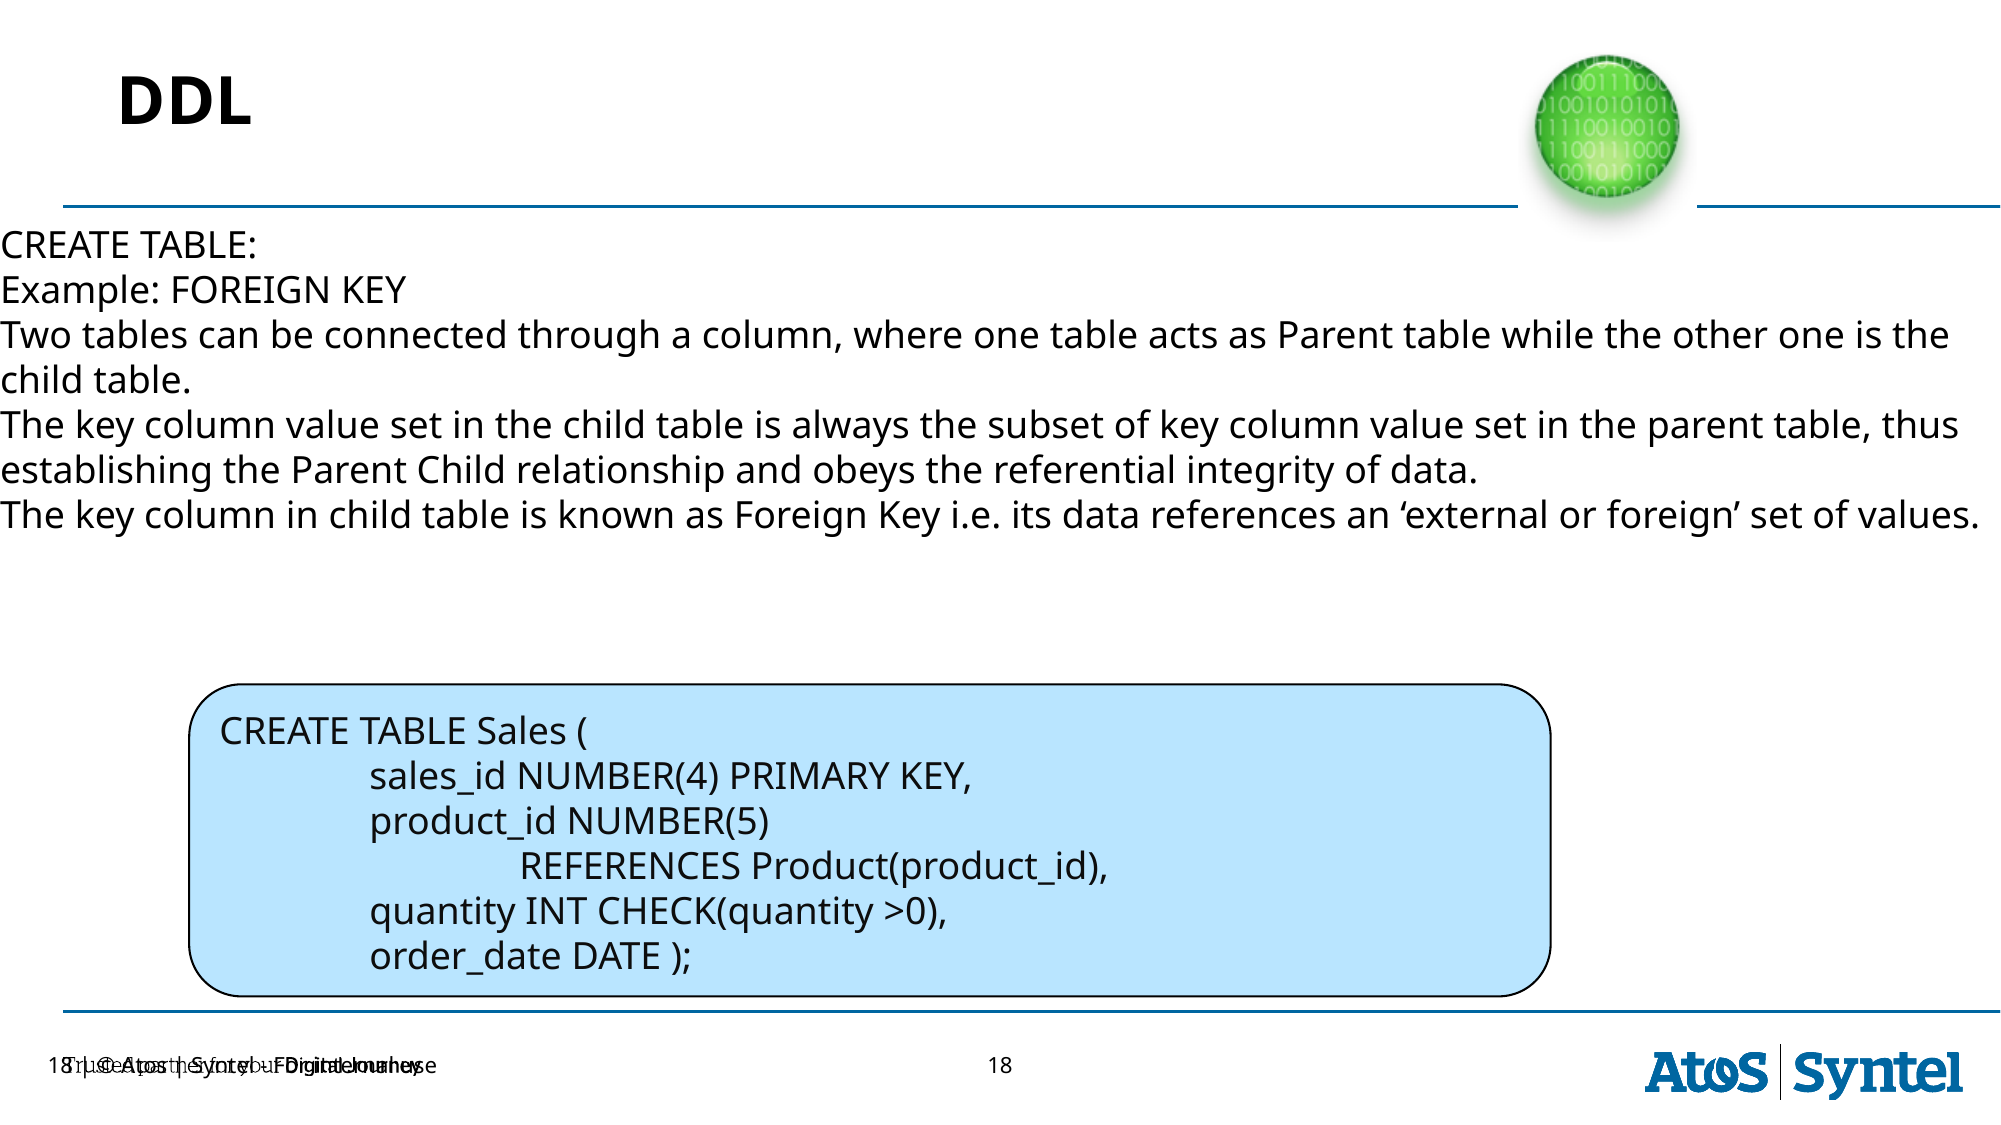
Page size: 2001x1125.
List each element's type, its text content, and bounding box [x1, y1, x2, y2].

title DDL [116, 50, 1917, 150]
list CREATE TABLE: Example: FOREIGN KEY Two tables can be connected through a column, where one table acts as Parent table while the other one is the child table. The key column value set in the child table is always the subset of key column value set in the parent table, thus establishing the Parent Child relationship and obeys the referential integrity of data. The key column in child table is known as Foreign Key i.e. its data references an ‘external or foreign’ set of values. [0, 221, 2000, 1025]
picture [1518, 52, 1697, 242]
